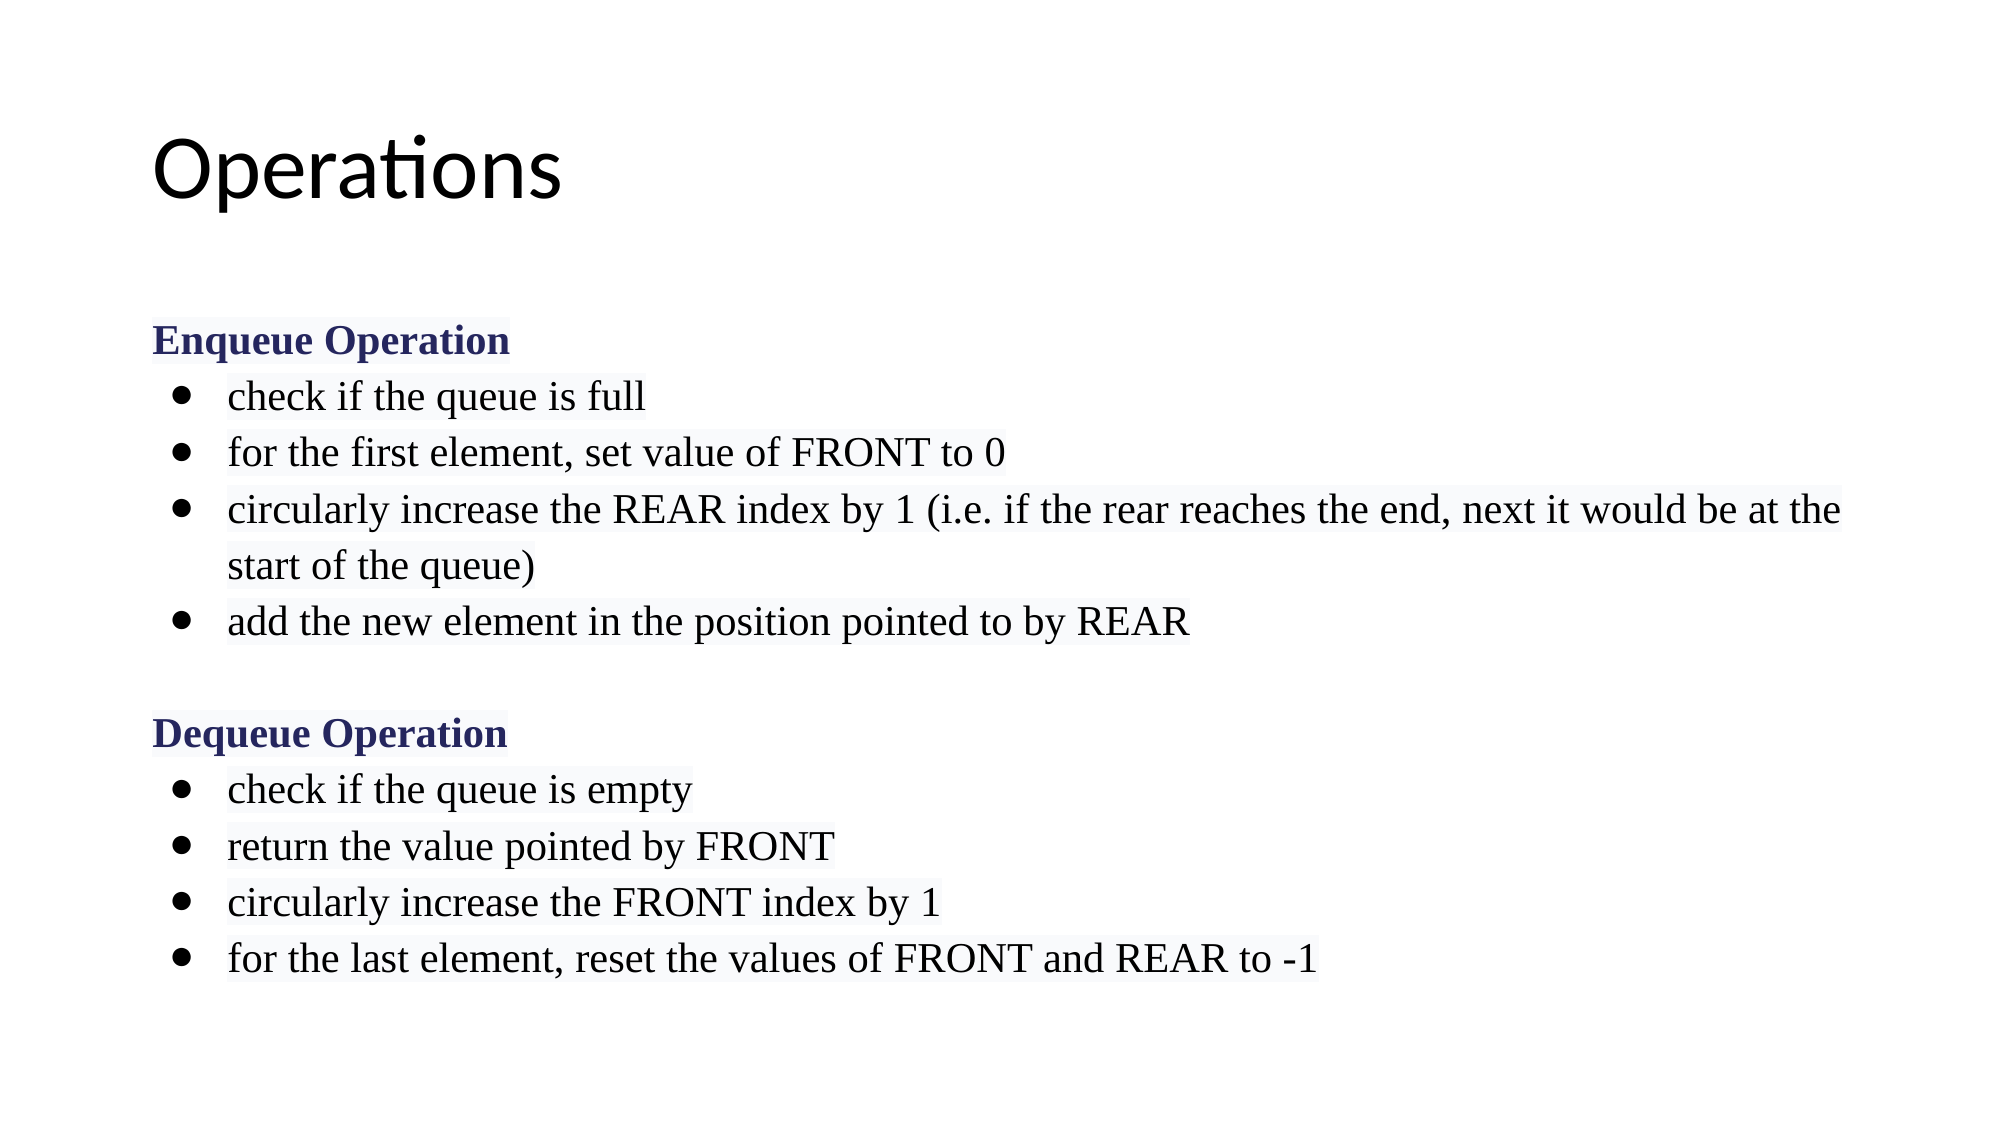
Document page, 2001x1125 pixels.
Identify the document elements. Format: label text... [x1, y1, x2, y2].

list Enqueue Operation check if the queue is full for the first element, set value of FRONT to 0 circularly increase the REAR index by 1 (i.e. if the rear reaches the end, next it would be at the start of the queue) add the new element in the position pointed to by REAR Dequeue Operation check if the queue is empty return the value pointed by FRONT circularly increase the FRONT index by 1 for the last element, reset the values of FRONT and REAR to -1 [137, 299, 1863, 1014]
title Operations [137, 59, 1863, 278]
